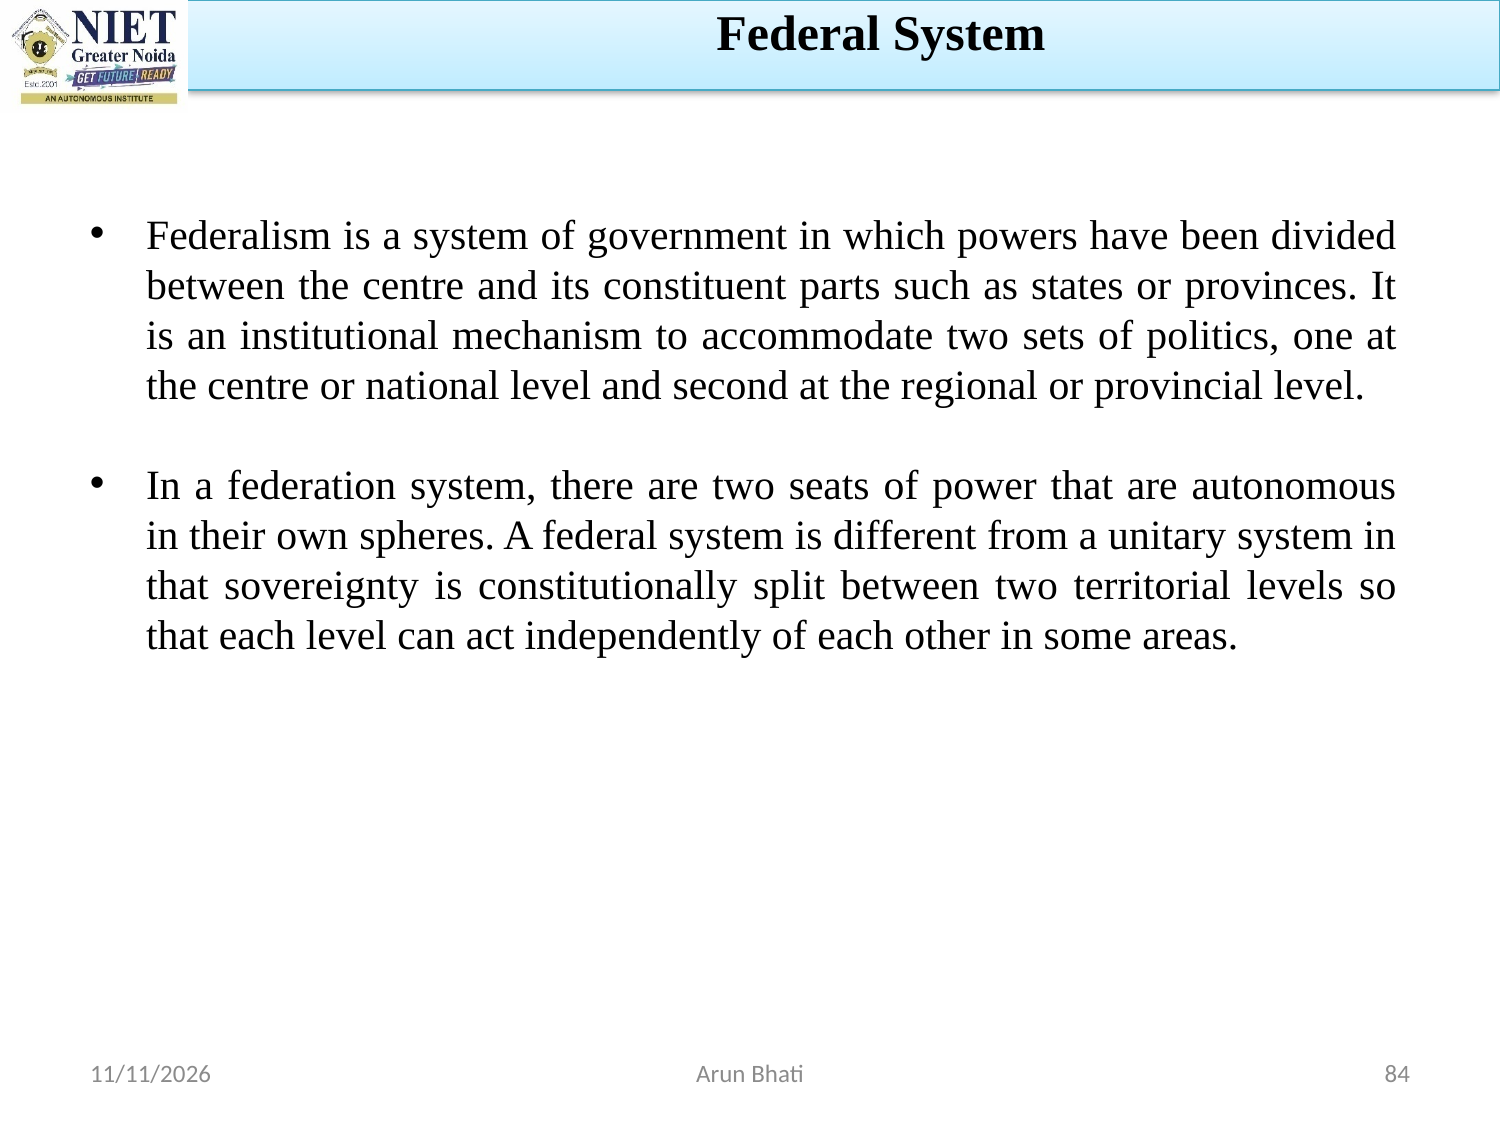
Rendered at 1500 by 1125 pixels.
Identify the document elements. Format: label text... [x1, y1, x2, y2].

slide_number 84 [1074, 1042, 1425, 1103]
footer Arun Bhati [512, 1042, 988, 1103]
picture [0, 0, 188, 113]
text_box Federalism is a system of government in which powers have been divided between the centre and its constituent parts such as states or provinces. It is an institutional mechanism to accommodate two sets of politics, one at the centre or national level and second at the regional or provincial level. In a federation system, there are two seats of power that are autonomous in their own spheres. A federal system is different from a unitary system in that sovereignty is constitutionally split between two territorial levels so that each level can act independently of each other in some areas. [74, 200, 1413, 665]
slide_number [75, 1042, 425, 1103]
text_box Federal System [188, 0, 1500, 91]
